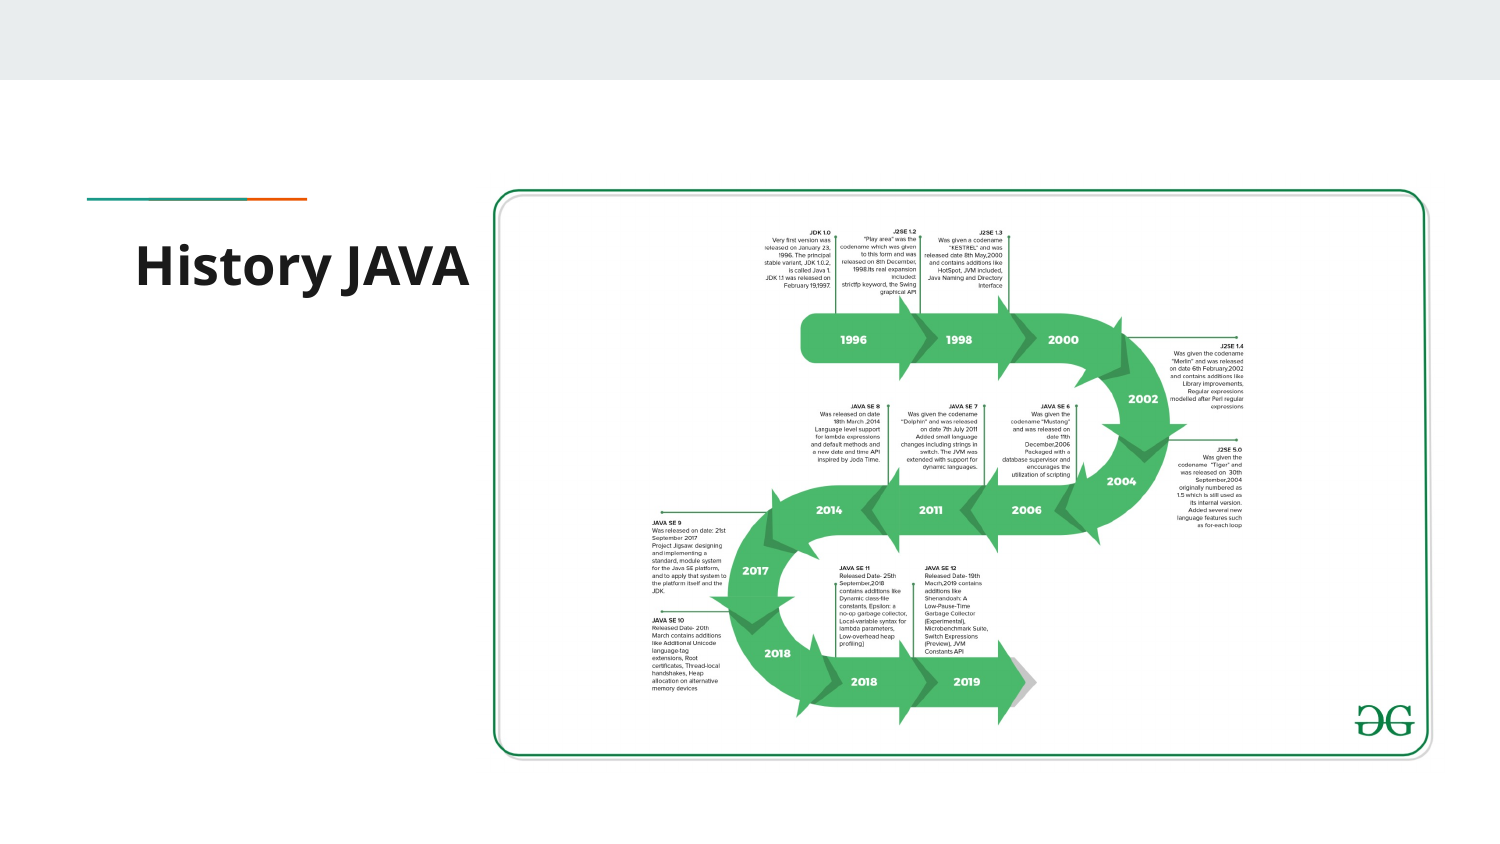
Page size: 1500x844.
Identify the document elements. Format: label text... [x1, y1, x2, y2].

picture [475, 173, 1445, 773]
title History JAVA [119, 216, 470, 305]
